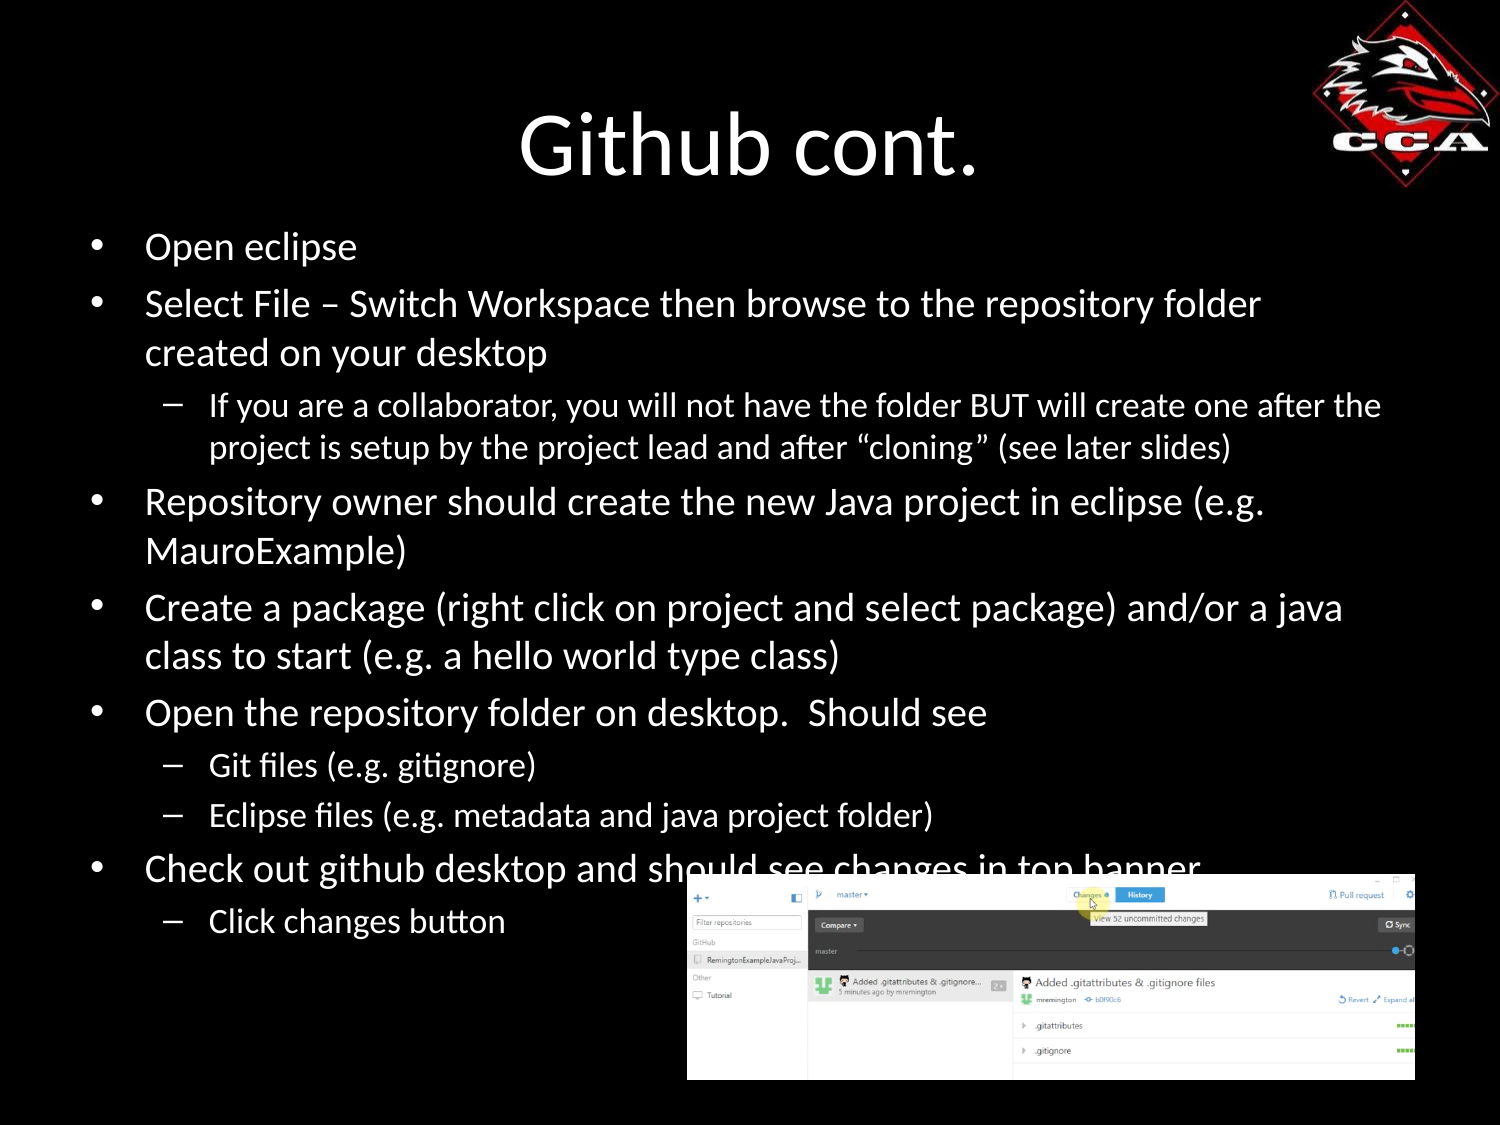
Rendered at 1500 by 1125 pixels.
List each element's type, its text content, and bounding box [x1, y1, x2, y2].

picture [687, 874, 1415, 1080]
list Open eclipse Select File – Switch Workspace then browse to the repository folder created on your desktop If you are a collaborator, you will not have the folder BUT will create one after the project is setup by the project lead and after “cloning” (see later slides) Repository owner should create the new Java project in eclipse (e.g. MauroExample) Create a package (right click on project and select package) and/or a java class to start (e.g. a hello world type class) Open the repository folder on desktop. Should see Git files (e.g. gitignore) Eclipse files (e.g. metadata and java project folder) Check out github desktop and should see changes in top banner Click changes button [75, 212, 1413, 955]
picture [1312, 0, 1500, 188]
title Github cont. [75, 45, 1425, 233]
